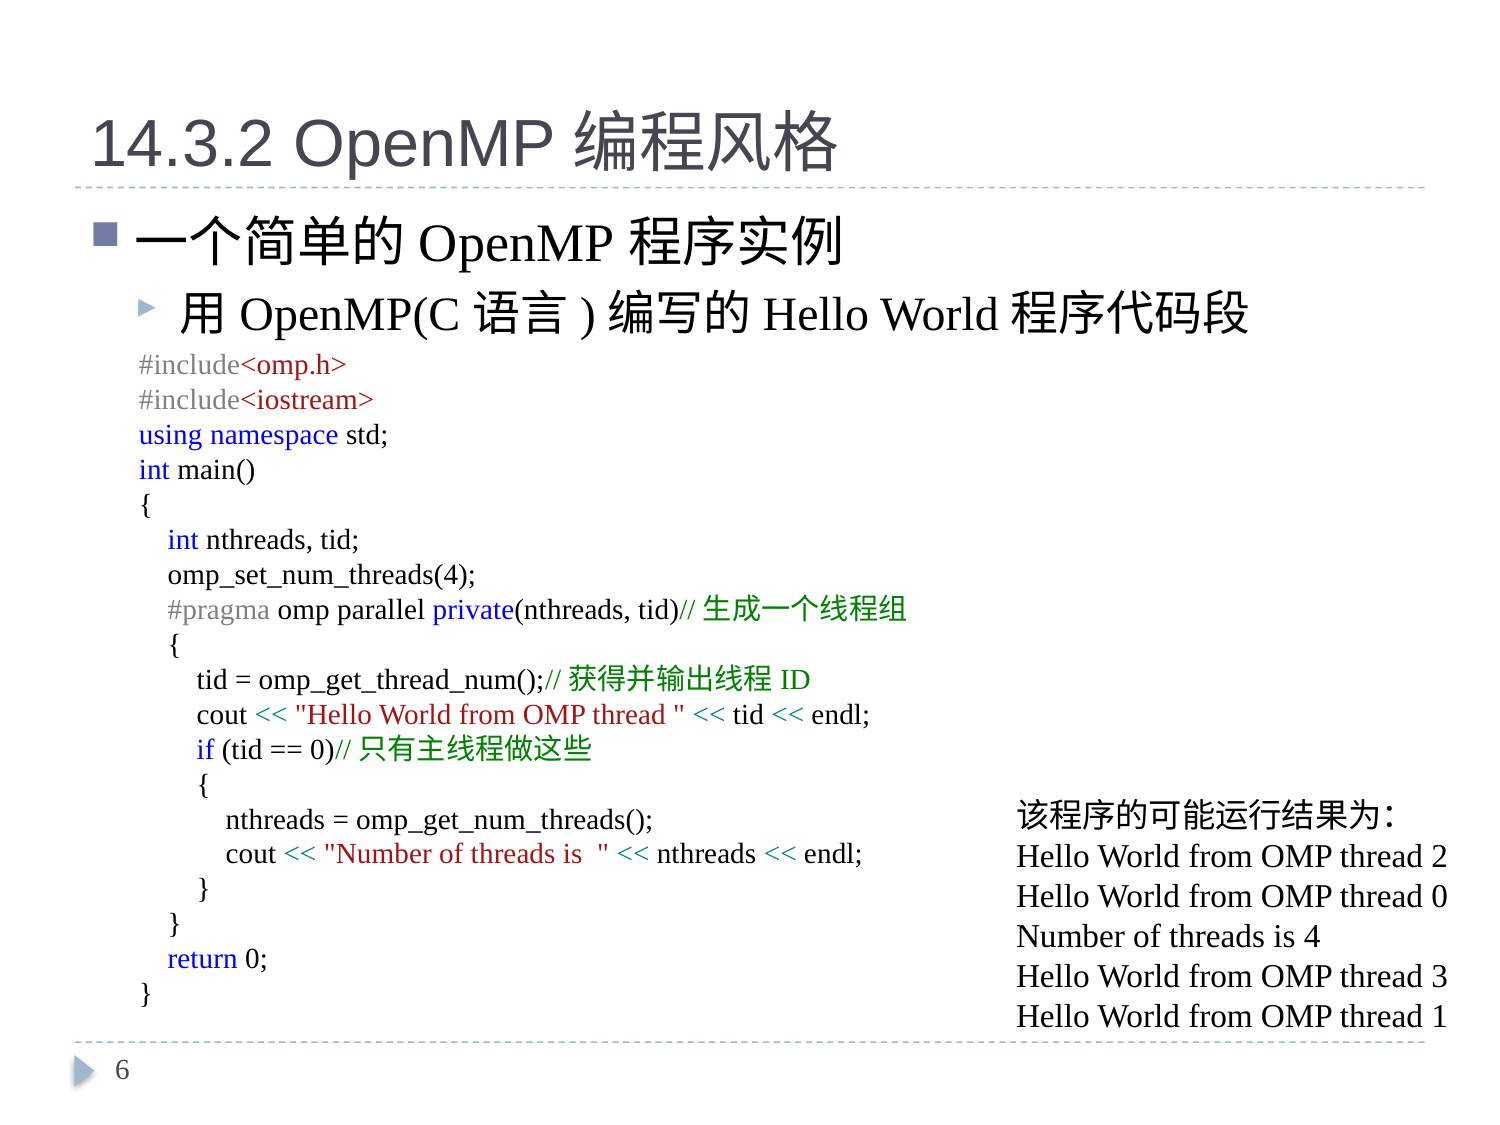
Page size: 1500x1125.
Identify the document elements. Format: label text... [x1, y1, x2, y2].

slide_number 6 [100, 1042, 426, 1103]
text_box 该程序的可能运行结果为： Hello World from OMP thread 2 Hello World from OMP thread 0 Number of threads is 4 Hello World from OMP thread 3 Hello World from OMP thread 1 [1001, 786, 1464, 1042]
text_box #include<omp.h> #include<iostream> using namespace std; int main() { int nthreads, tid; omp_set_num_threads(4); #pragma omp parallel private(nthreads, tid)//生成一个线程组 { tid = omp_get_thread_num();//获得并输出线程ID cout << "Hello World from OMP thread " << tid << endl; if (tid == 0)//只有主线程做这些 { nthreads = omp_get_num_threads(); cout << "Number of threads is " << nthreads << endl; } } return 0; } [123, 338, 998, 1017]
list 一个简单的OpenMP程序实例 用OpenMP(C语言)编写的Hello World程序代码段 [74, 199, 1426, 1011]
title 14.3.2 OpenMP编程风格 [74, 24, 1426, 188]
